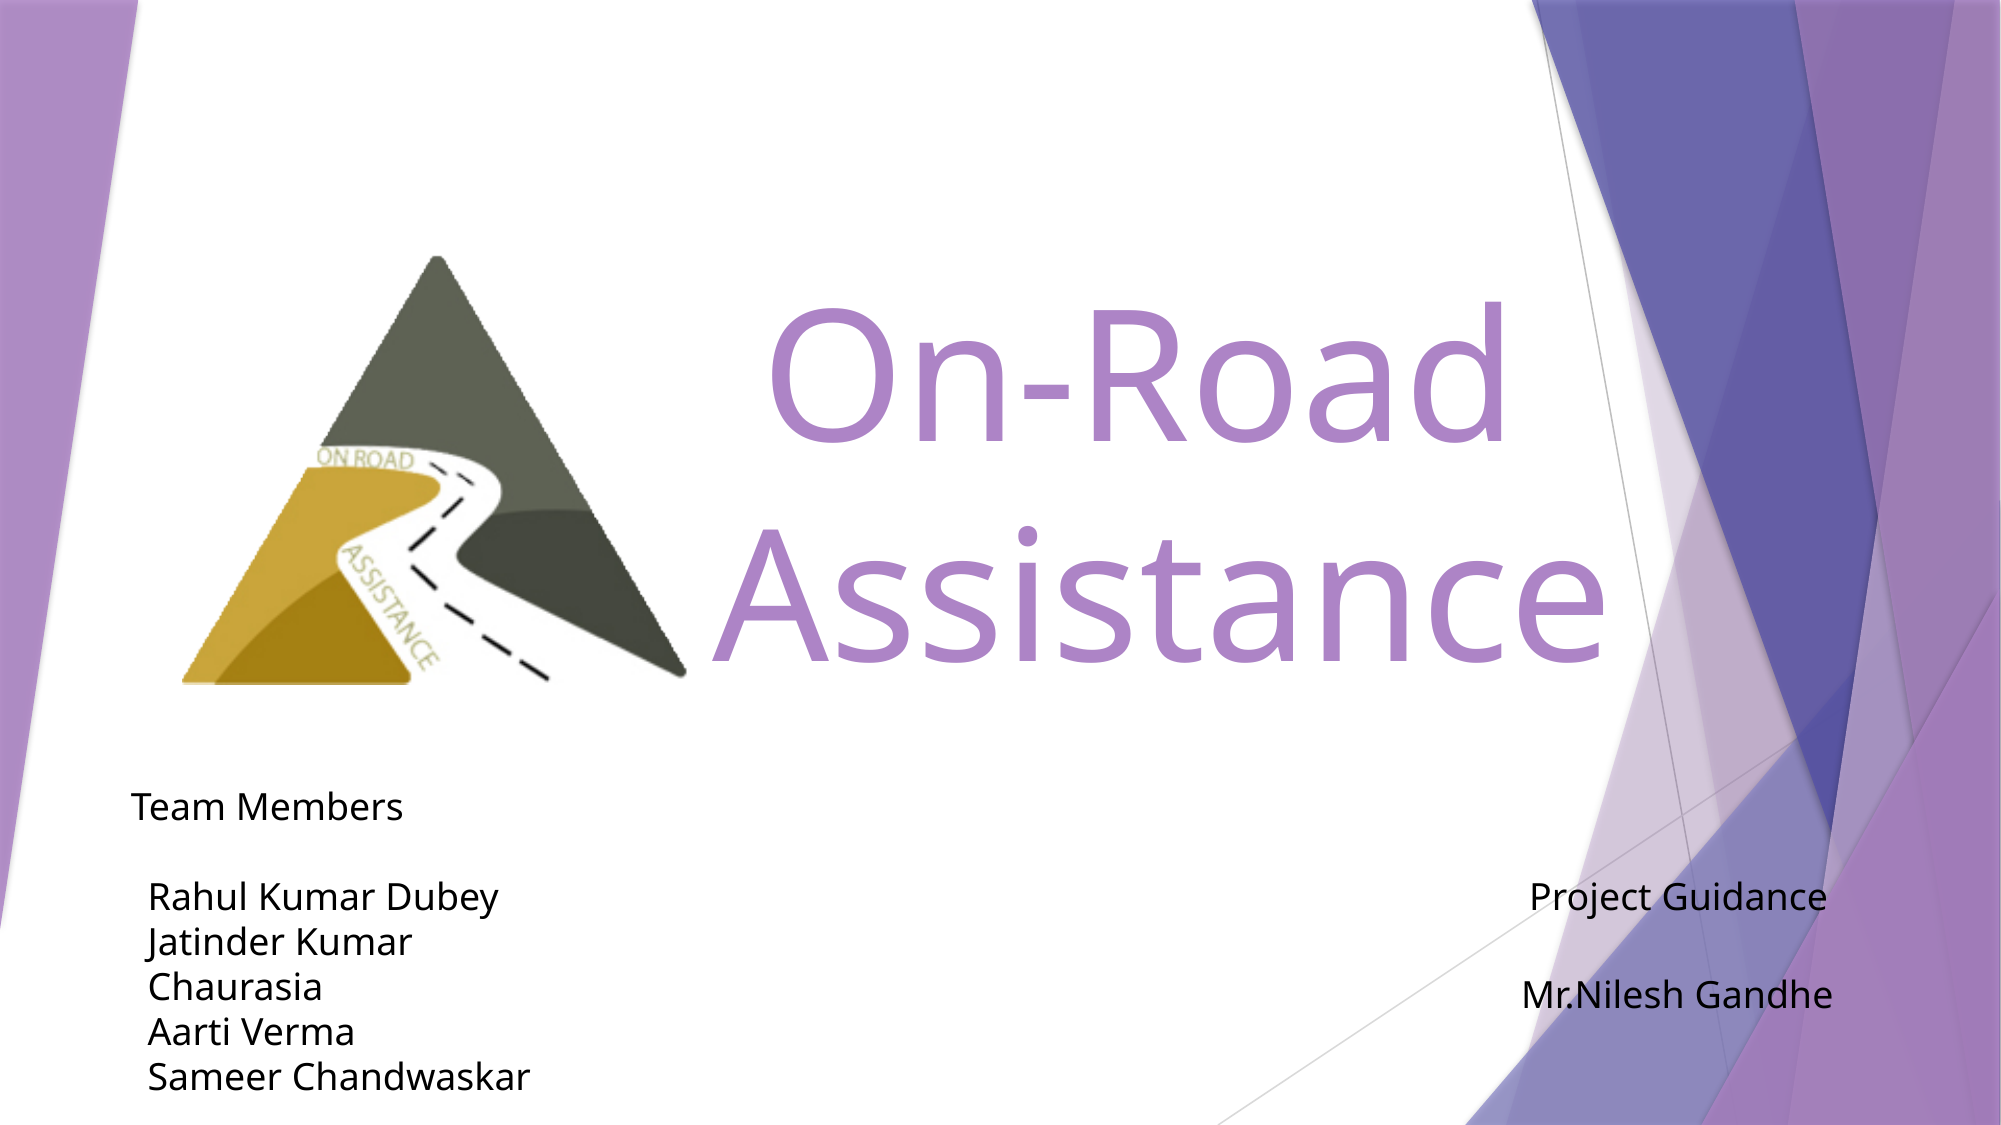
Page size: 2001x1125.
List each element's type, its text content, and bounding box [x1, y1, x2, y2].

text_box On-Road Assistance [690, 250, 1636, 706]
text_box Rahul Kumar Dubey Jatinder Kumar Chaurasia Aarti Verma Sameer Chandwaskar [132, 865, 609, 1106]
text_box Mr.Nilesh Gandhe [1506, 964, 1849, 1024]
text_box Team Members [115, 775, 419, 836]
text_box Project Guidance [1514, 865, 1844, 926]
picture [181, 250, 692, 685]
